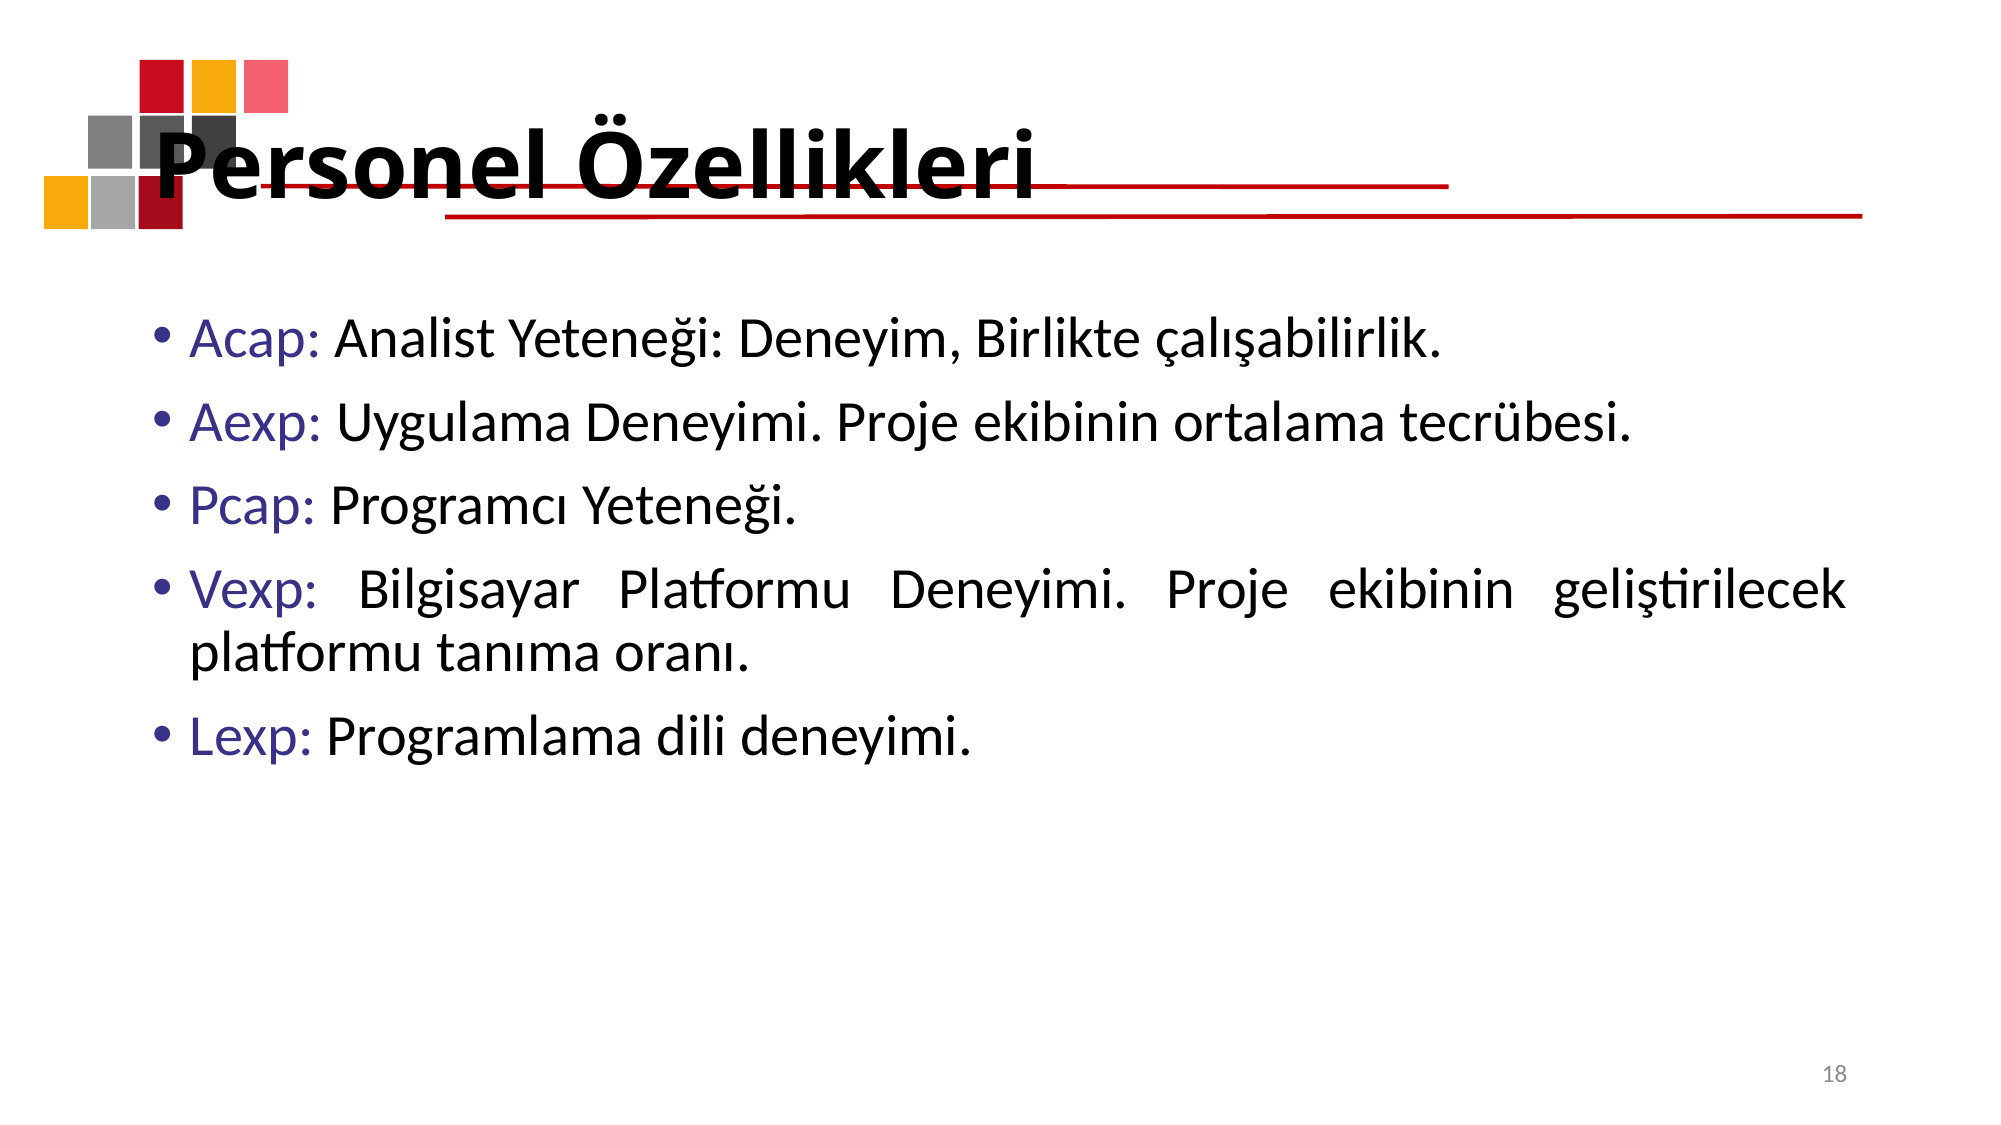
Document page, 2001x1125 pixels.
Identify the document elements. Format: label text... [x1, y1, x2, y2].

list Acap: Analist Yeteneği: Deneyim, Birlikte çalışabilirlik. Aexp: Uygulama Deneyimi. Proje ekibinin ortalama tecrübesi. Pcap: Programcı Yeteneği. Vexp: Bilgisayar Platformu Deneyimi. Proje ekibinin geliştirilecek platformu tanıma oranı. Lexp: Programlama dili deneyimi. [137, 299, 1863, 1014]
slide_number 18 [1412, 1042, 1863, 1103]
title Personel Özellikleri [137, 59, 1863, 278]
